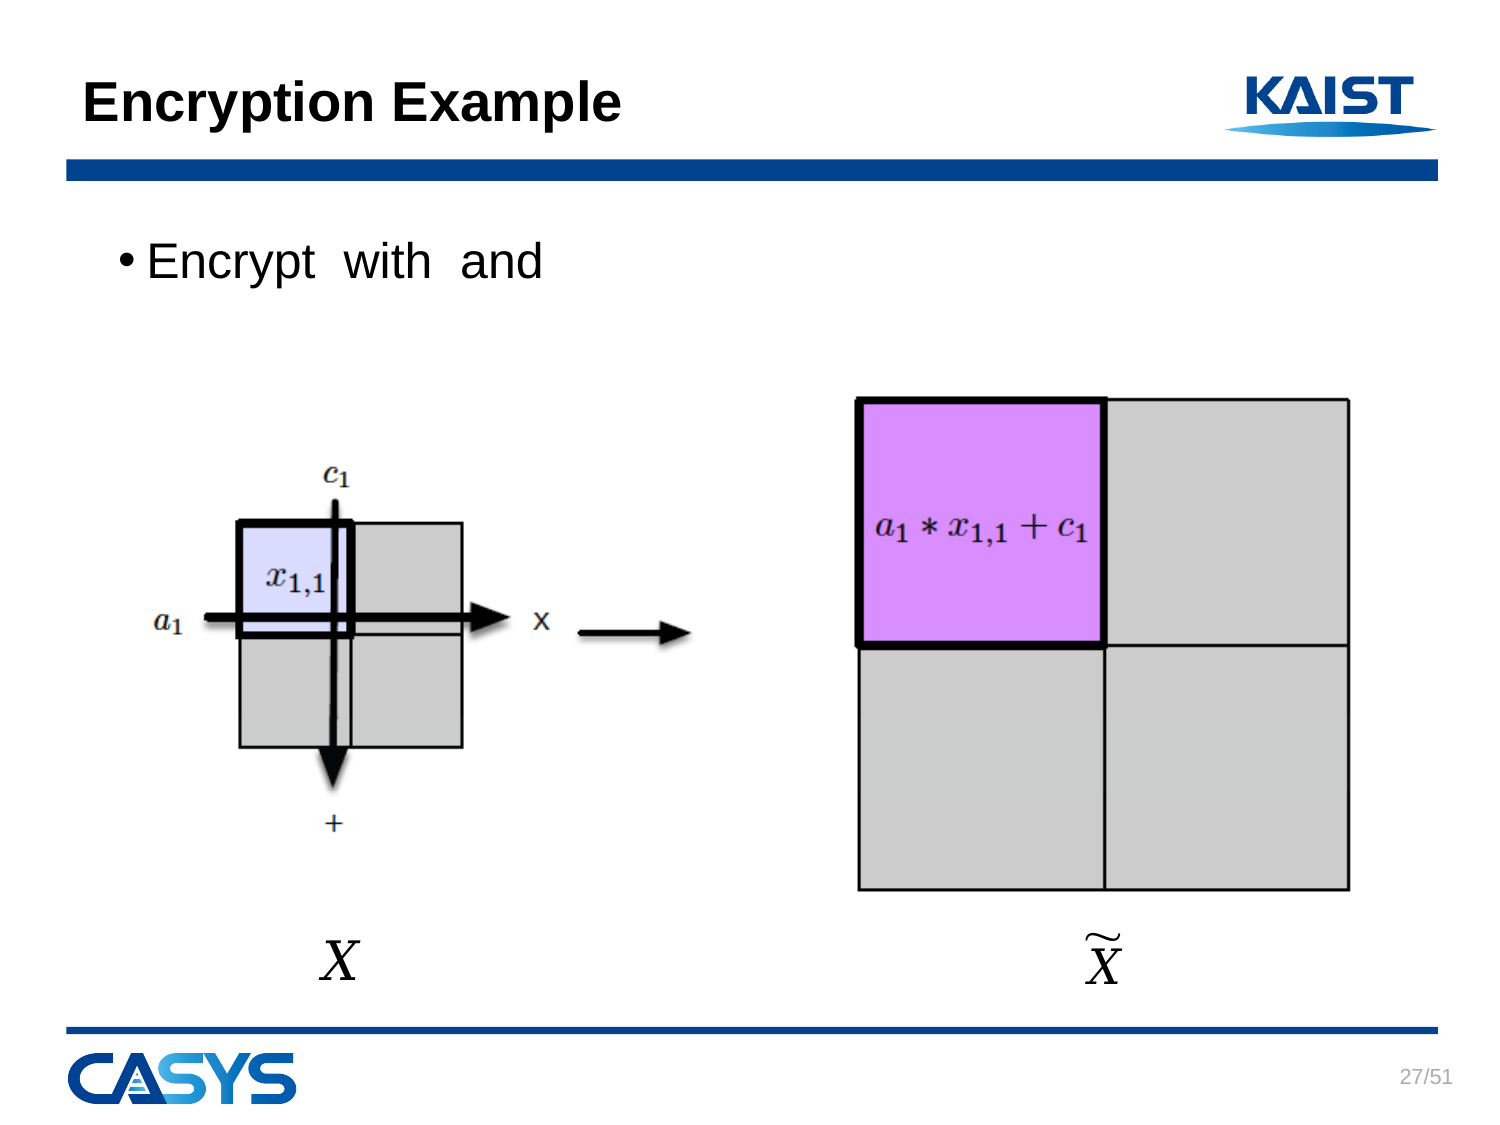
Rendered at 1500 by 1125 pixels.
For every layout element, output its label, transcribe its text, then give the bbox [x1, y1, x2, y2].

picture [148, 392, 1352, 898]
picture [1276, 71, 1457, 142]
text_box 27/51 [1384, 1055, 1469, 1097]
title Encryption Example [67, 36, 1276, 171]
picture [55, 1040, 309, 1117]
